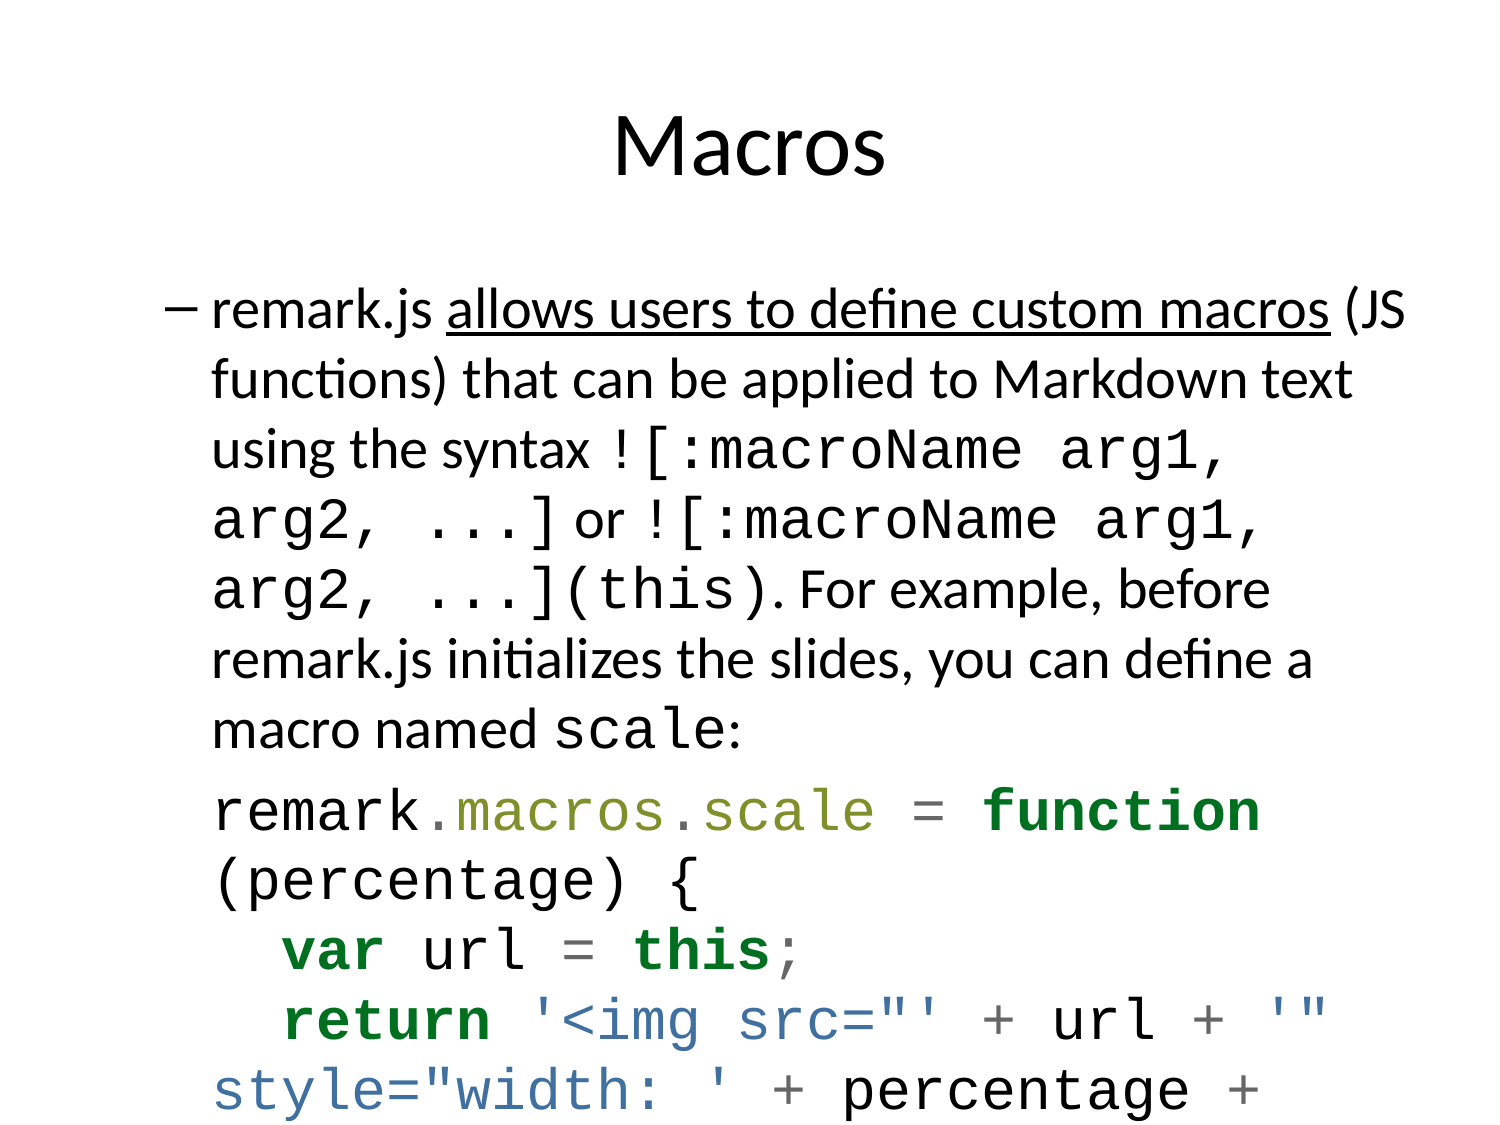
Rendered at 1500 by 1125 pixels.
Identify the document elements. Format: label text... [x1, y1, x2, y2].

list remark.js allows users to define custom macros (JS functions) that can be applied to Markdown text using the syntax ![:macroName arg1, arg2, ...] or ![:macroName arg1, arg2, ...](this). For example, before remark.js initializes the slides, you can define a macro named scale: remark.macros.scale = function (percentage) { var url = this; return '<img src="' + url + '" style="width: ' + percentage + '" />'; }; Then the Markdown text ![:scale 50%](image.jpg) will be translated to <img src="image.jpg" style="width: 50%" /> [75, 262, 1425, 1005]
title Macros [75, 45, 1425, 233]
